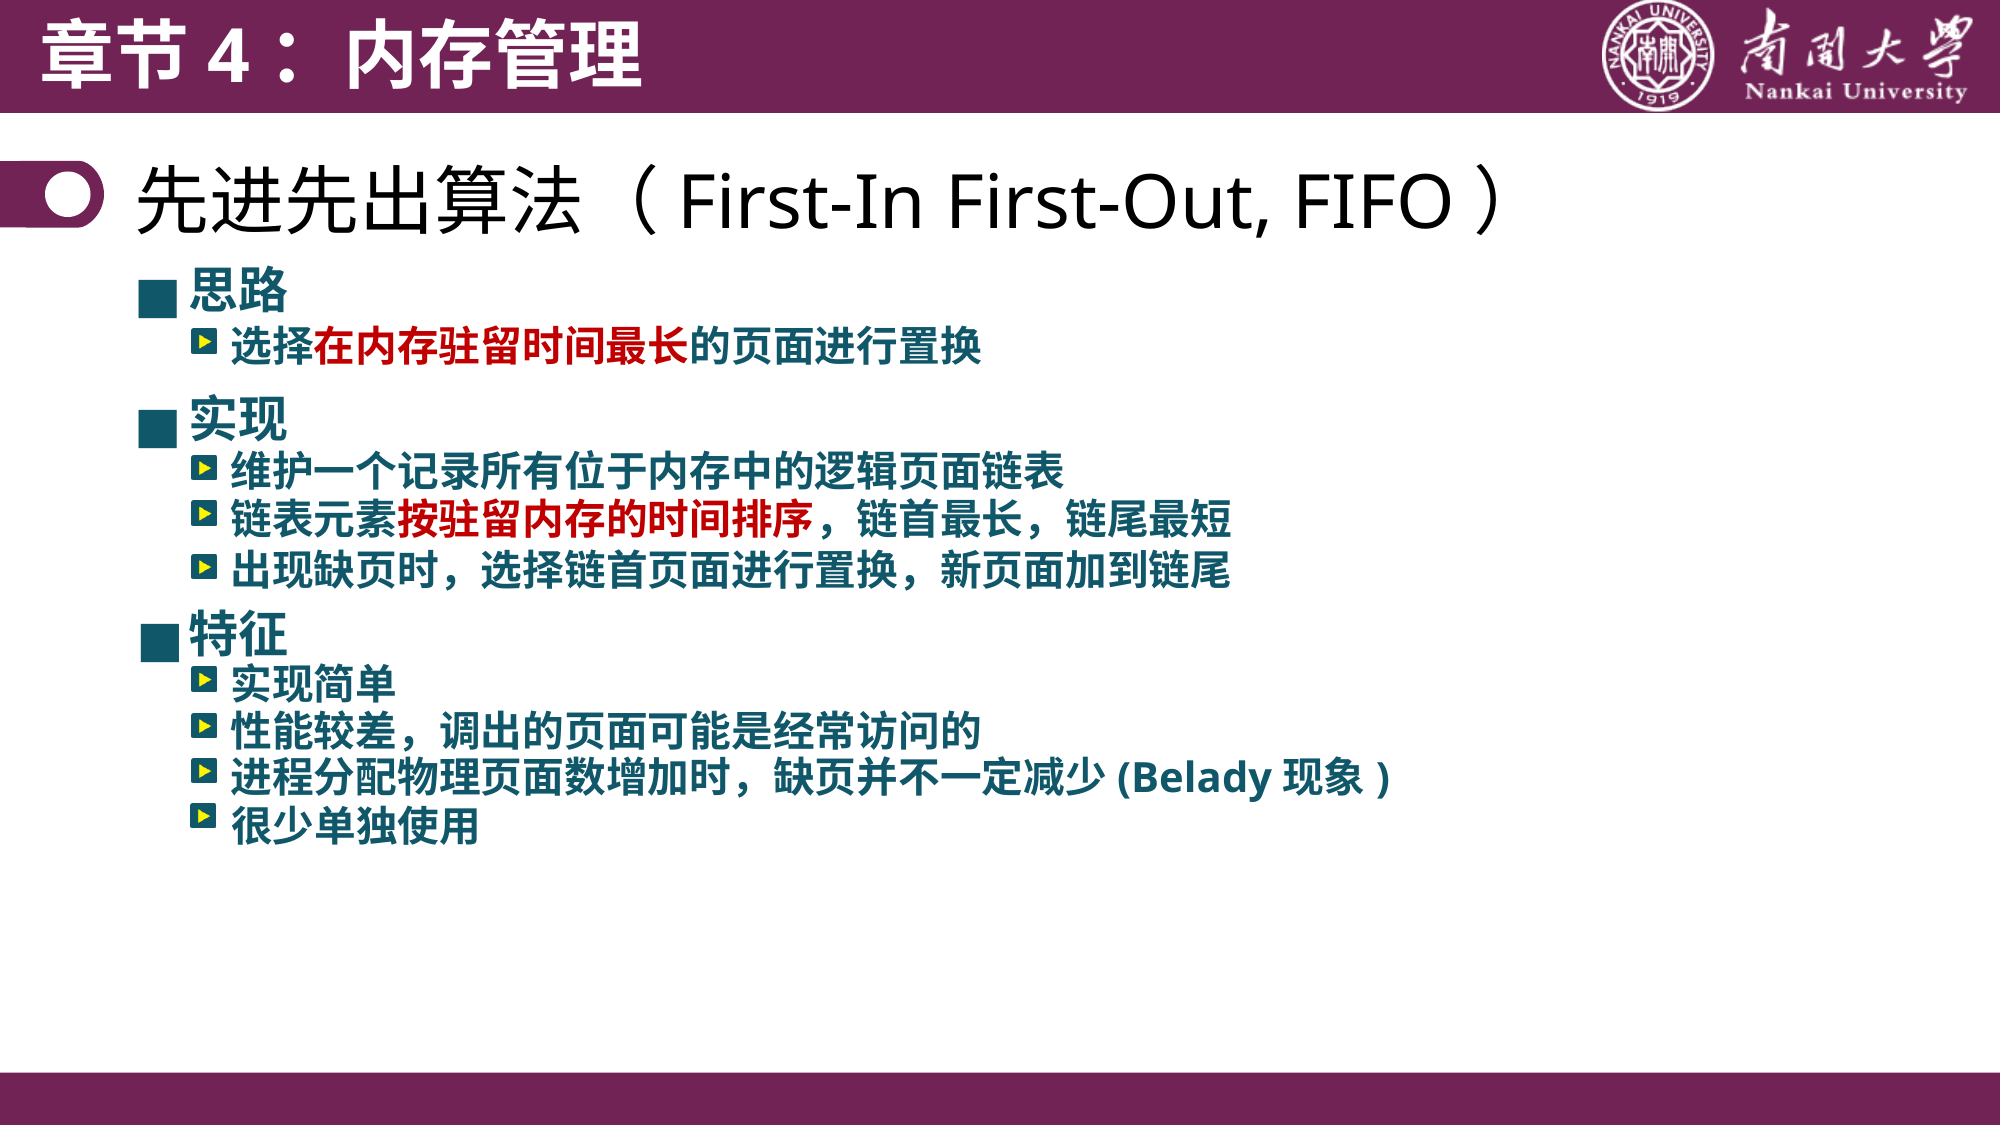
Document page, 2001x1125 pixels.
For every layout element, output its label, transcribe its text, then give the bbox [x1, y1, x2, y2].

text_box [121, 599, 1520, 858]
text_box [119, 255, 1036, 379]
picture [1602, 0, 2001, 115]
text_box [119, 384, 1414, 599]
text_box 章节4：内存管理 [24, 0, 1025, 116]
text_box 先进先出算法（First-In First-Out, FIFO） [120, 142, 1850, 256]
